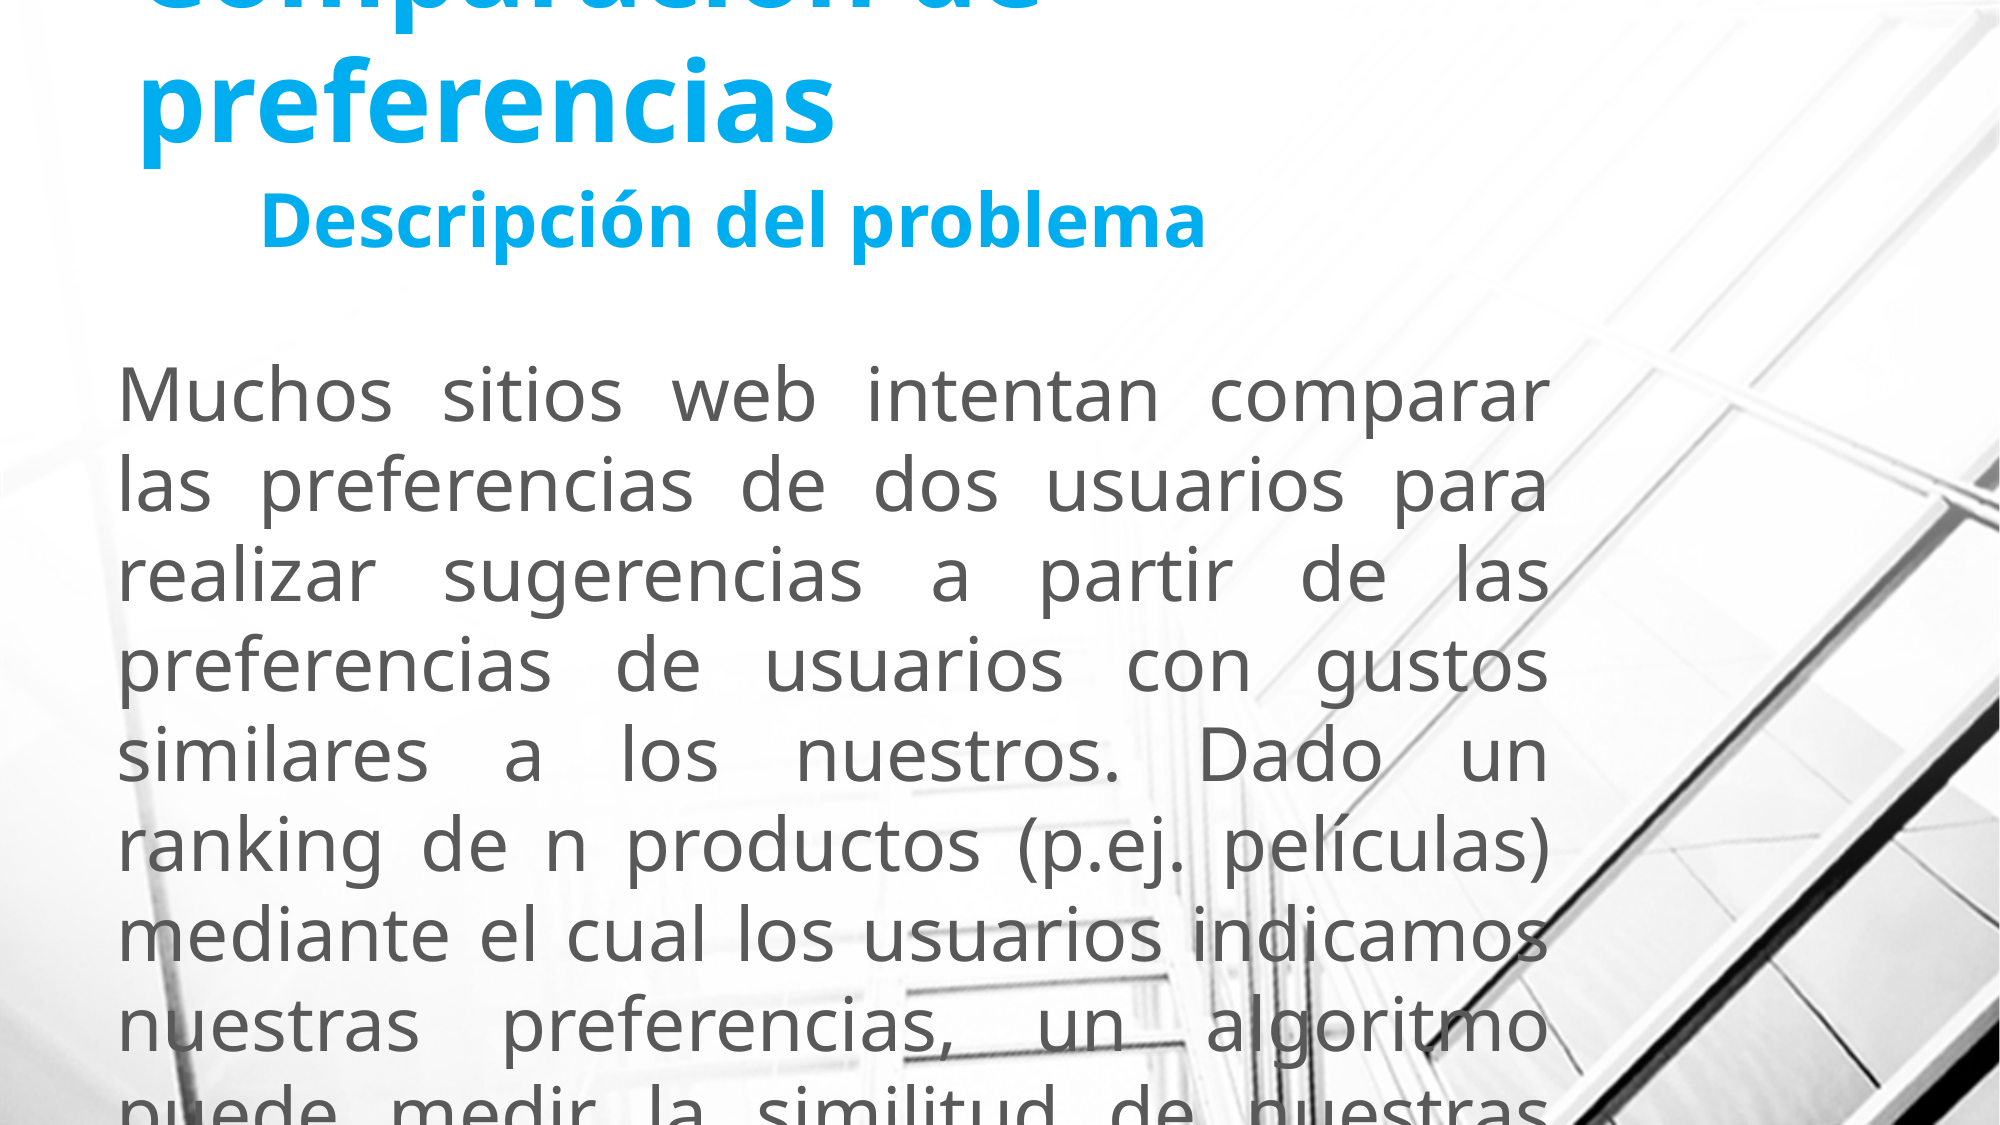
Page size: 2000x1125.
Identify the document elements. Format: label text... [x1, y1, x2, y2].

picture [0, 0, 2000, 1125]
text_box Comparación de preferencias [120, 42, 1546, 173]
text_box Muchos sitios web intentan comparar las preferencias de dos usuarios para realizar sugerencias a partir de las preferencias de usuarios con gustos similares a los nuestros. Dado un ranking de n productos (p.ej. películas) mediante el cual los usuarios indicamos nuestras preferencias, un algoritmo puede medir la similitud de nuestras preferencias contando el numero de inversiones: dos productos i y j están \invertidos" en las preferencias de A y B si el usuario A prefiere el producto i antes que el j, mientras que el usuario B prefiere el producto j antes que el i. Esto es, cuantas menos inversiones existan entre dos rankings, mas similares serán las preferencias de los usuarios representados por esos rankings. Por simplicidad podemos suponer que los productos se pueden identificar mediante enteros 1; : : : ; n, y que uno de los rankings siempre es 1; : : : ; n (si no fuese as bastara reenumerarlos) y el otro es a1; a2; : : : ; an, de forma que dos productos i y j están invertidos si i < j pero ai > aj . De esta forma nuestra representación del problema será un vector de enteros v de tamaño n, de forma que v[i] = ai; i = 1; : : : ; n. El objetivo es diseñar, analizar la eficiencia e implementar un algoritmo \divide y vencerás“ para medir la similitud entre dos rankings. Compararlo con el algoritmo de \fuerza bruta“ obvio. Realizar también un estudio empírico e hibrido de la eficiencia de ambos algoritmos. [101, 339, 1567, 1047]
text_box Descripción del problema [243, 137, 1839, 270]
